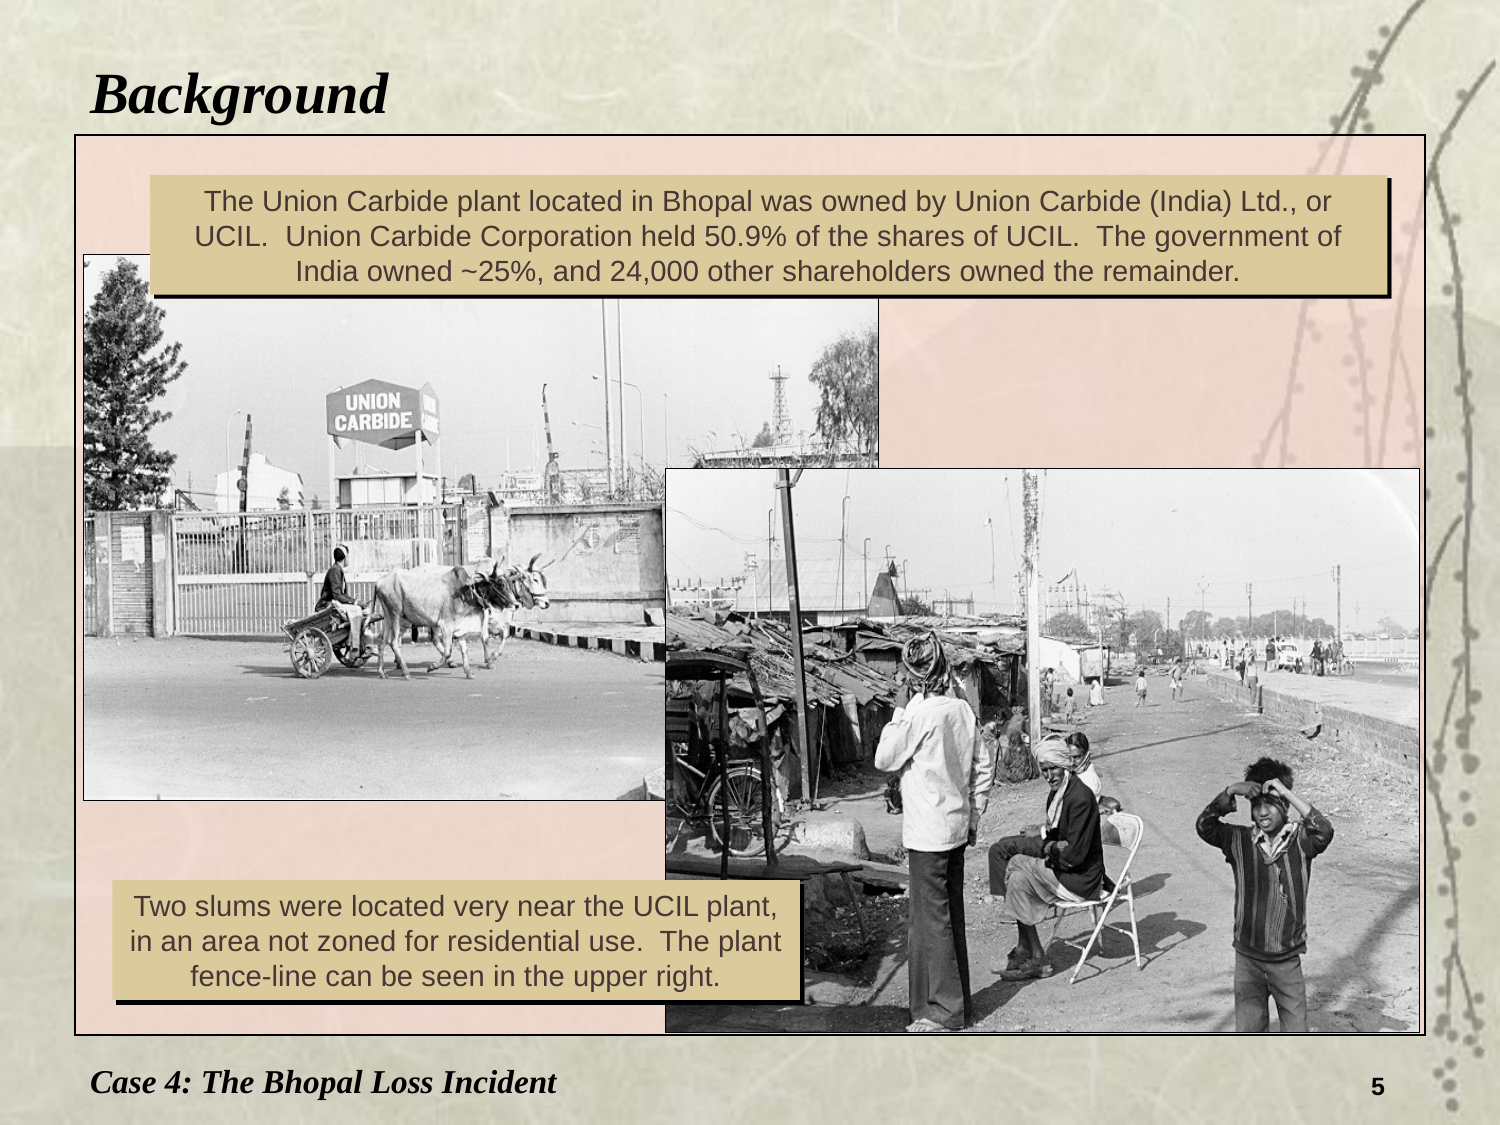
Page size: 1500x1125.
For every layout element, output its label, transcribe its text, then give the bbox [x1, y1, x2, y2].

text_box 5 [1249, 1062, 1400, 1100]
text_box [74, 135, 1425, 1035]
text_box The Union Carbide plant located in Bhopal was owned by Union Carbide (India) Ltd., or UCIL. Union Carbide Corporation held 50.9% of the shares of UCIL. The government of India owned ~25%, and 24,000 other shareholders owned the remainder. [150, 174, 1388, 295]
text_box Background [74, 44, 1425, 135]
text_box Two slums were located very near the UCIL plant, in an area not zoned for residential use. The plant fence-line can be seen in the upper right. [112, 880, 660, 1000]
picture [0, 0, 1500, 1125]
text_box Case 4: The Bhopal Loss Incident [74, 1049, 675, 1110]
